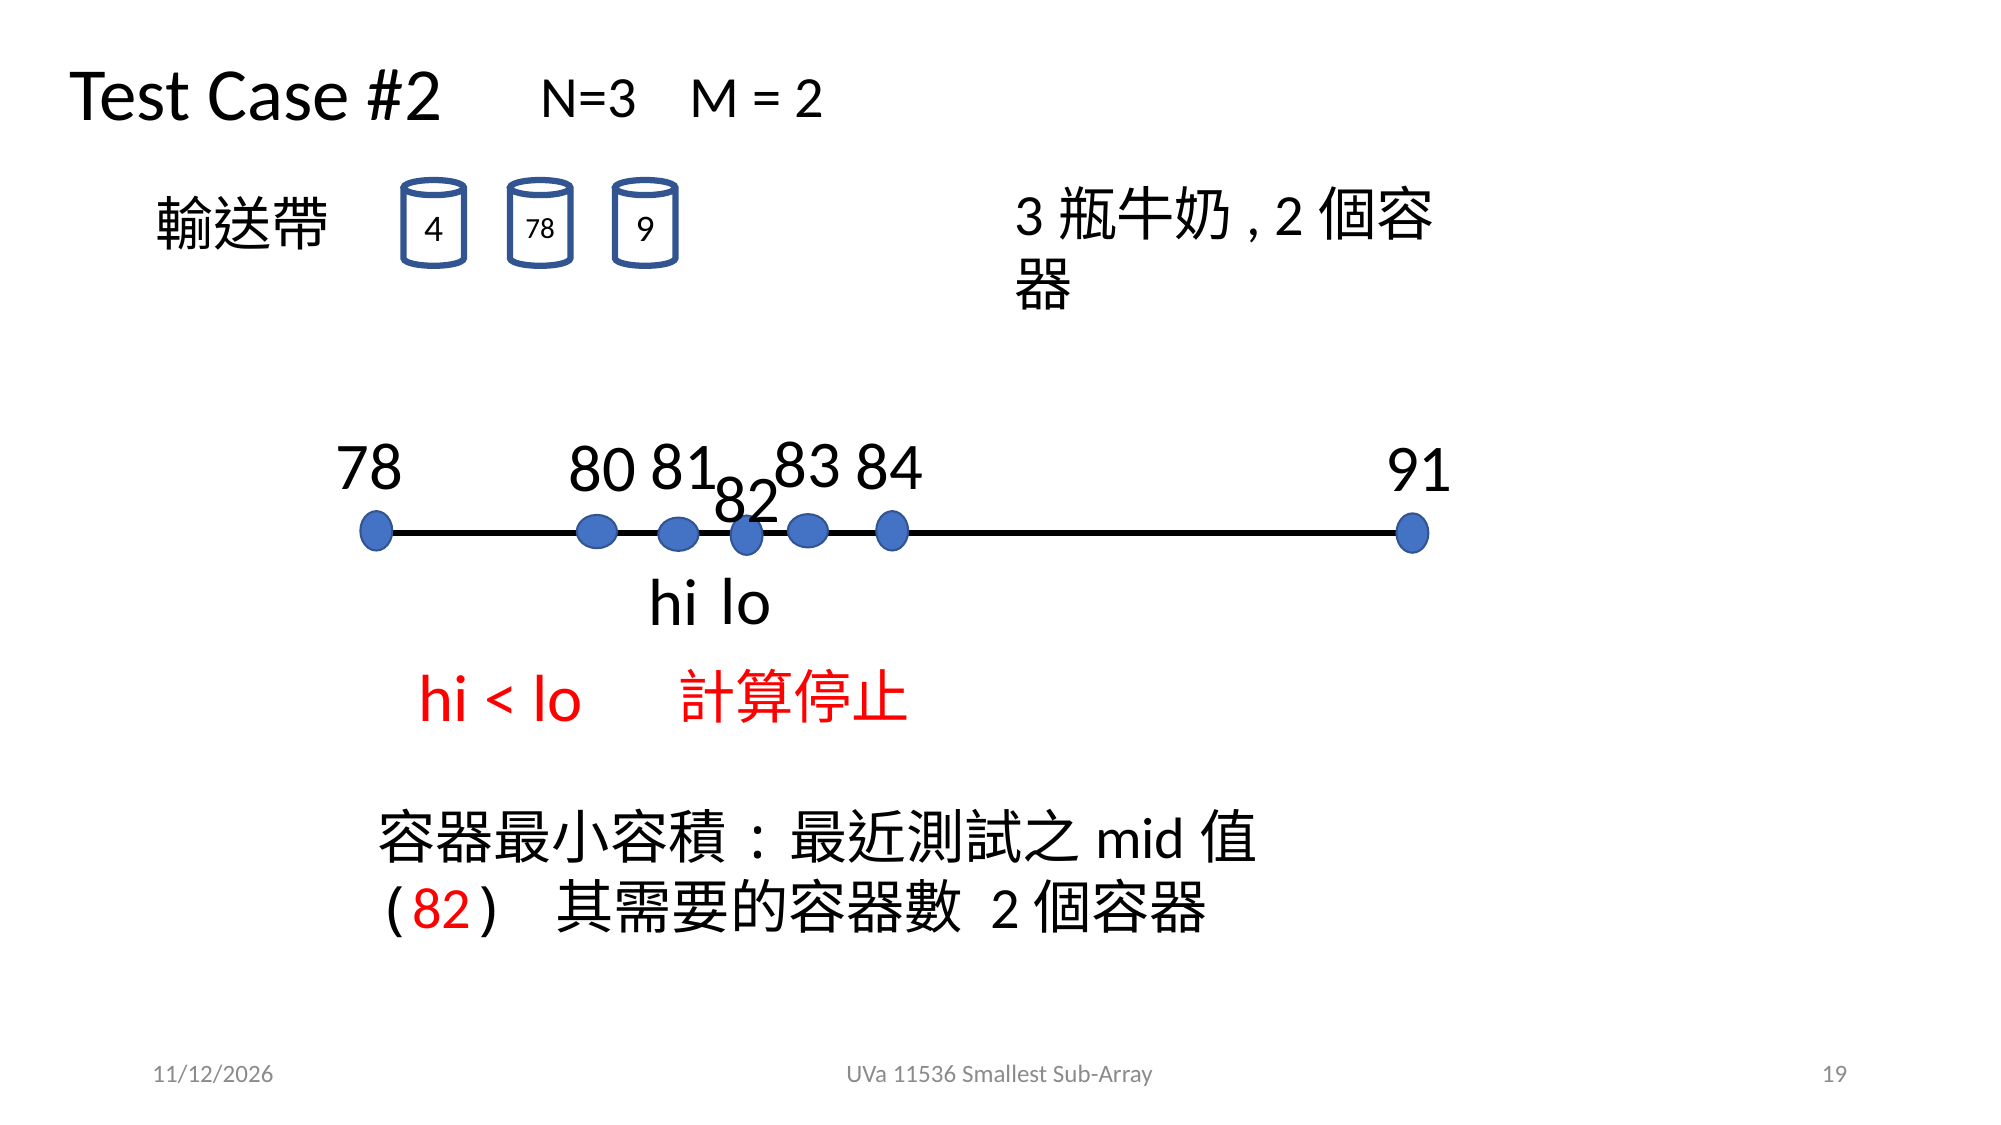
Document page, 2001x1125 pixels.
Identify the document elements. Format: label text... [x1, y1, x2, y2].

text_box [576, 534, 618, 550]
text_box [404, 647, 953, 744]
text_box 91 [1370, 417, 1487, 513]
text_box [359, 511, 394, 552]
text_box [875, 510, 910, 532]
text_box [875, 534, 909, 552]
text_box lo [706, 550, 795, 646]
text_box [403, 179, 676, 266]
text_box [792, 534, 829, 549]
slide_number 19 [1412, 1042, 1863, 1103]
text_box 78 [320, 415, 437, 511]
text_box [657, 516, 698, 532]
text_box [1395, 513, 1430, 554]
text_box 3瓶牛奶, 2個容器 [999, 169, 1483, 325]
text_box 82 [698, 534, 815, 543]
text_box [575, 513, 619, 532]
text_box 82 [698, 447, 815, 532]
text_box 81 [636, 415, 752, 511]
footer UVa 11536 Smallest Sub-Array [662, 1042, 1338, 1103]
text_box Test Case #2 [55, 38, 510, 144]
text_box [815, 514, 830, 532]
text_box 80 [553, 417, 670, 513]
text_box 輸送帶 [140, 179, 372, 265]
text_box hi [634, 551, 723, 647]
text_box N=3 M = 2 [525, 52, 862, 137]
text_box [731, 543, 763, 556]
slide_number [137, 1042, 588, 1103]
text_box 84 [840, 415, 957, 510]
text_box [657, 534, 698, 552]
text_box 83 [758, 413, 875, 509]
